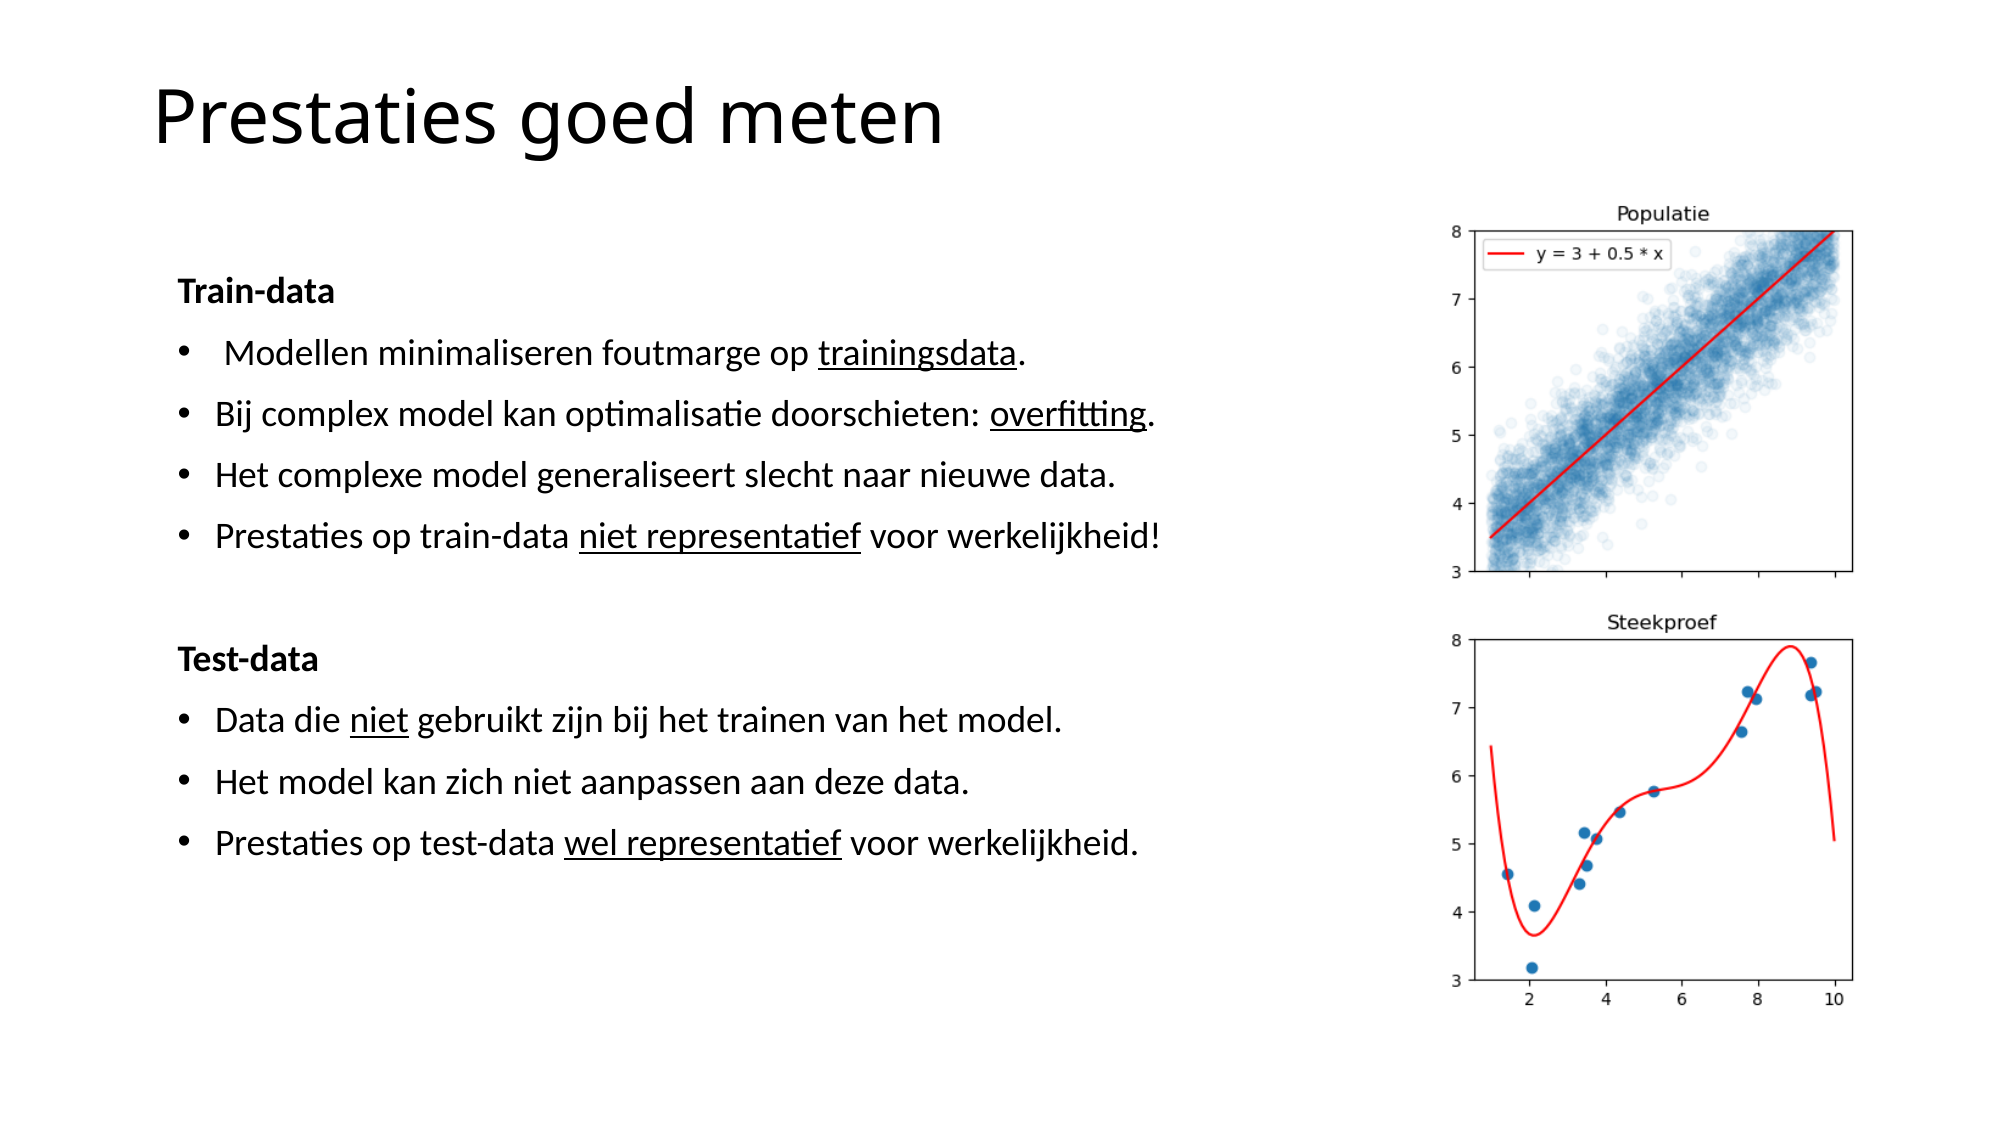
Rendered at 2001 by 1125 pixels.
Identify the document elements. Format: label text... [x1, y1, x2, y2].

text_box Train-data Modellen minimaliseren foutmarge op trainingsdata. Bij complex model kan optimalisatie doorschieten: overfitting. Het complexe model generaliseert slecht naar nieuwe data. Prestaties op train-data niet representatief voor werkelijkheid! Test-data Data die niet gebruikt zijn bij het trainen van het model. Het model kan zich niet aanpassen aan deze data. Prestaties op test-data wel representatief voor werkelijkheid. [162, 263, 1311, 1039]
picture [1439, 194, 1863, 1021]
title Prestaties goed meten [137, 59, 1863, 178]
